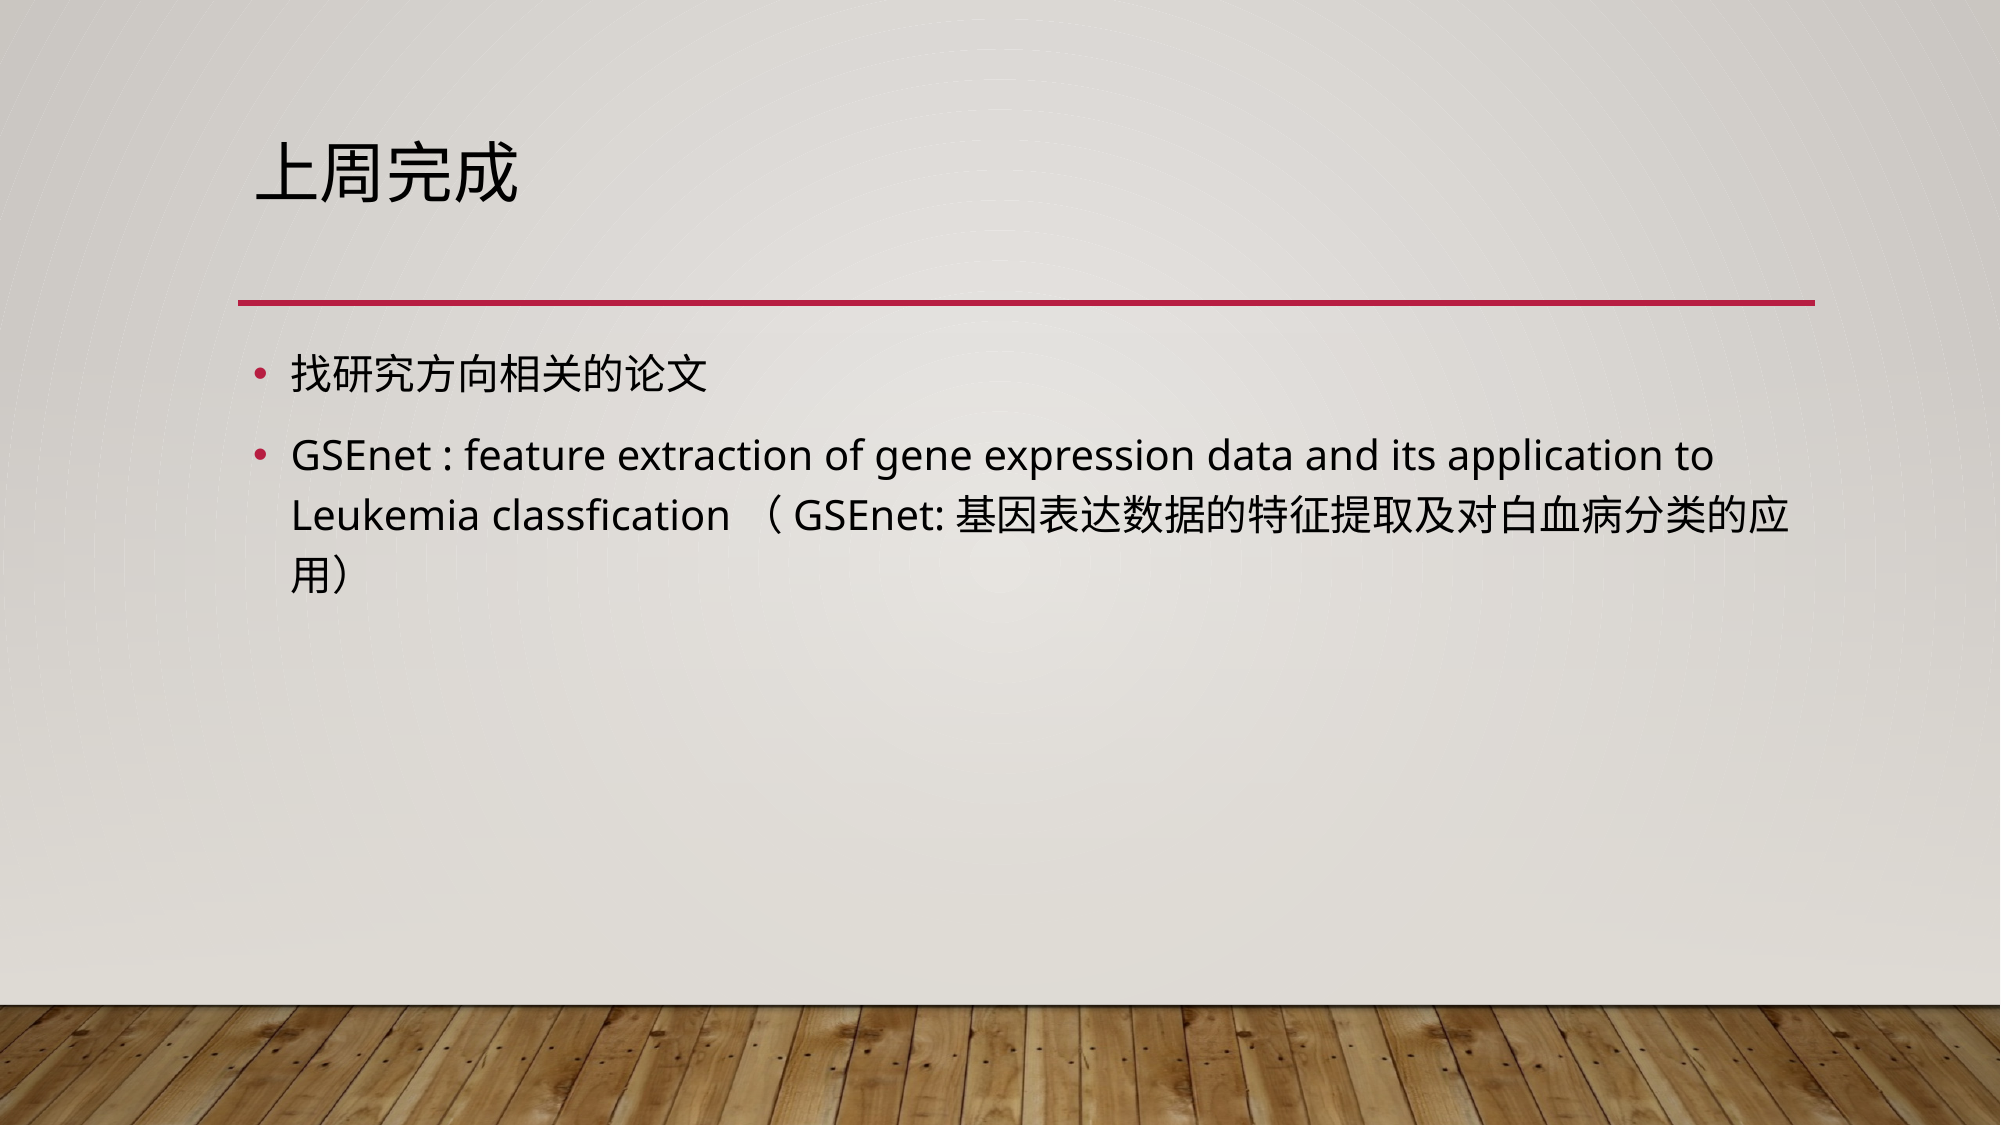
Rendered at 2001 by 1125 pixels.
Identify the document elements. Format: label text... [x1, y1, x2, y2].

list 找研究方向相关的论文 GSEnet : feature extraction of gene expression data and its application to Leukemia classfication（GSEnet:基因表达数据的特征提取及对白血病分类的应用） [238, 330, 1849, 897]
title 上周完成 [238, 131, 1814, 305]
picture [0, 1005, 2000, 1125]
